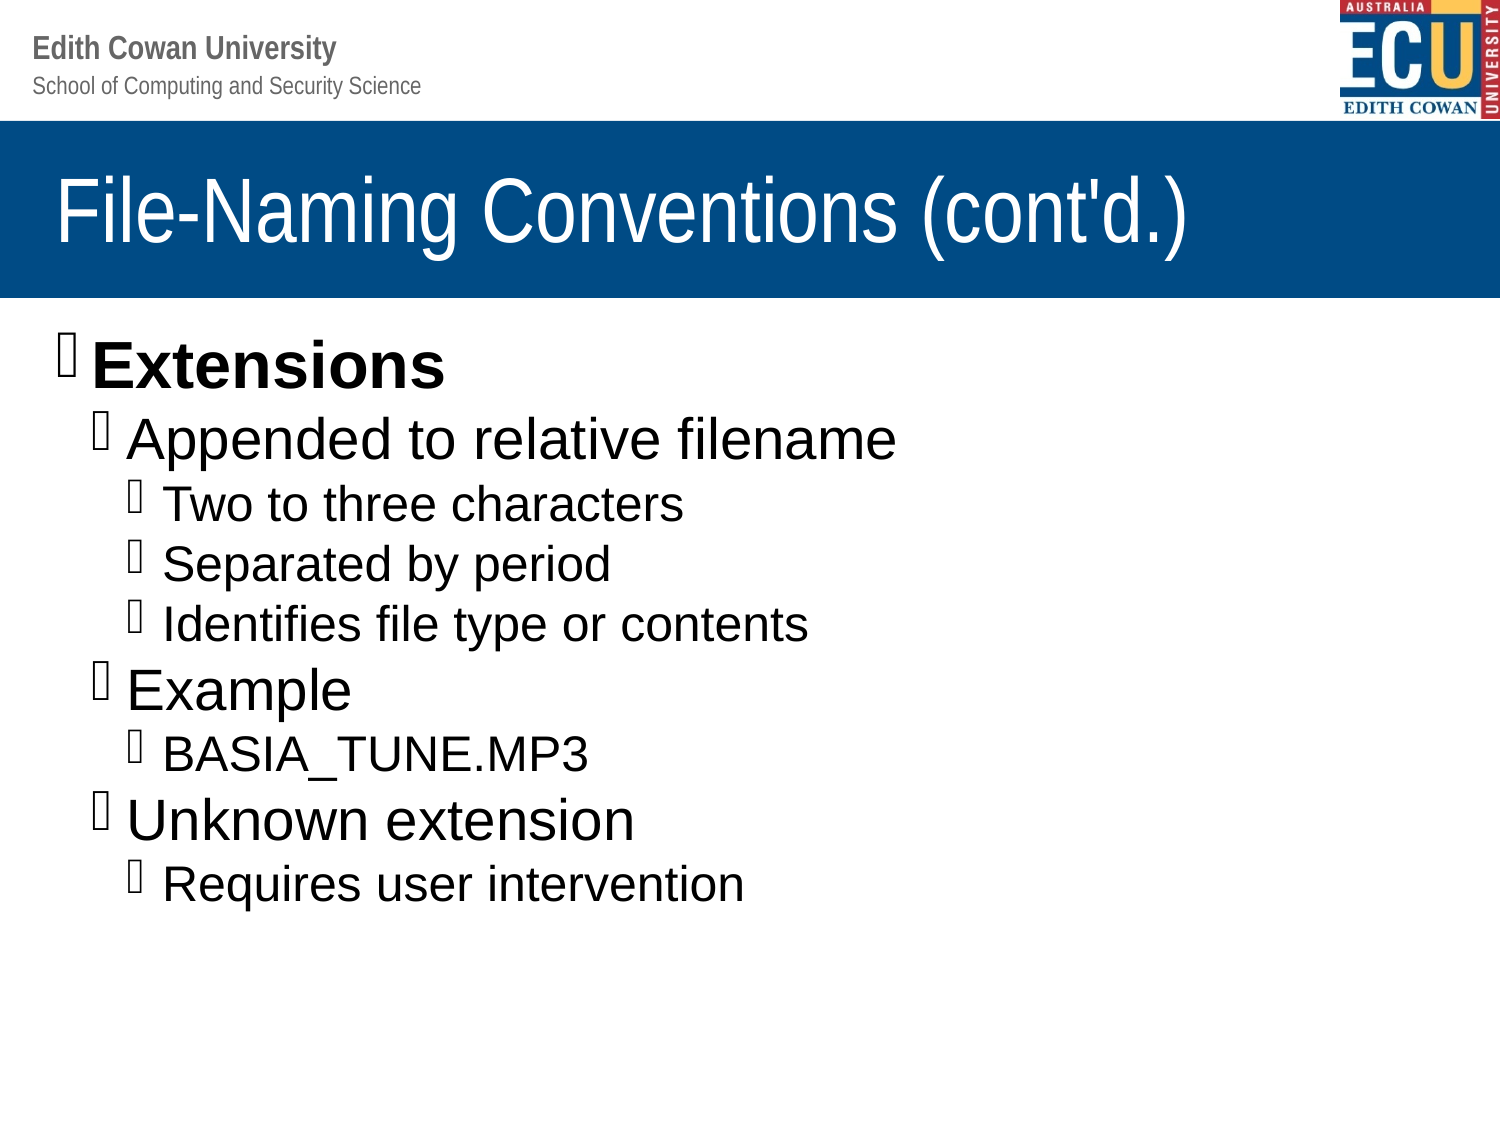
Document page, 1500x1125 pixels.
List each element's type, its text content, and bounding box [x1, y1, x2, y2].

text_box Extensions Appended to relative filename Two to three characters Separated by period Identifies file type or contents Example BASIA_TUNE.MP3 Unknown extension Requires user intervention [41, 314, 1459, 1083]
picture [1340, 0, 1500, 119]
text_box File-Naming Conventions (cont'd.) [41, 123, 1459, 288]
